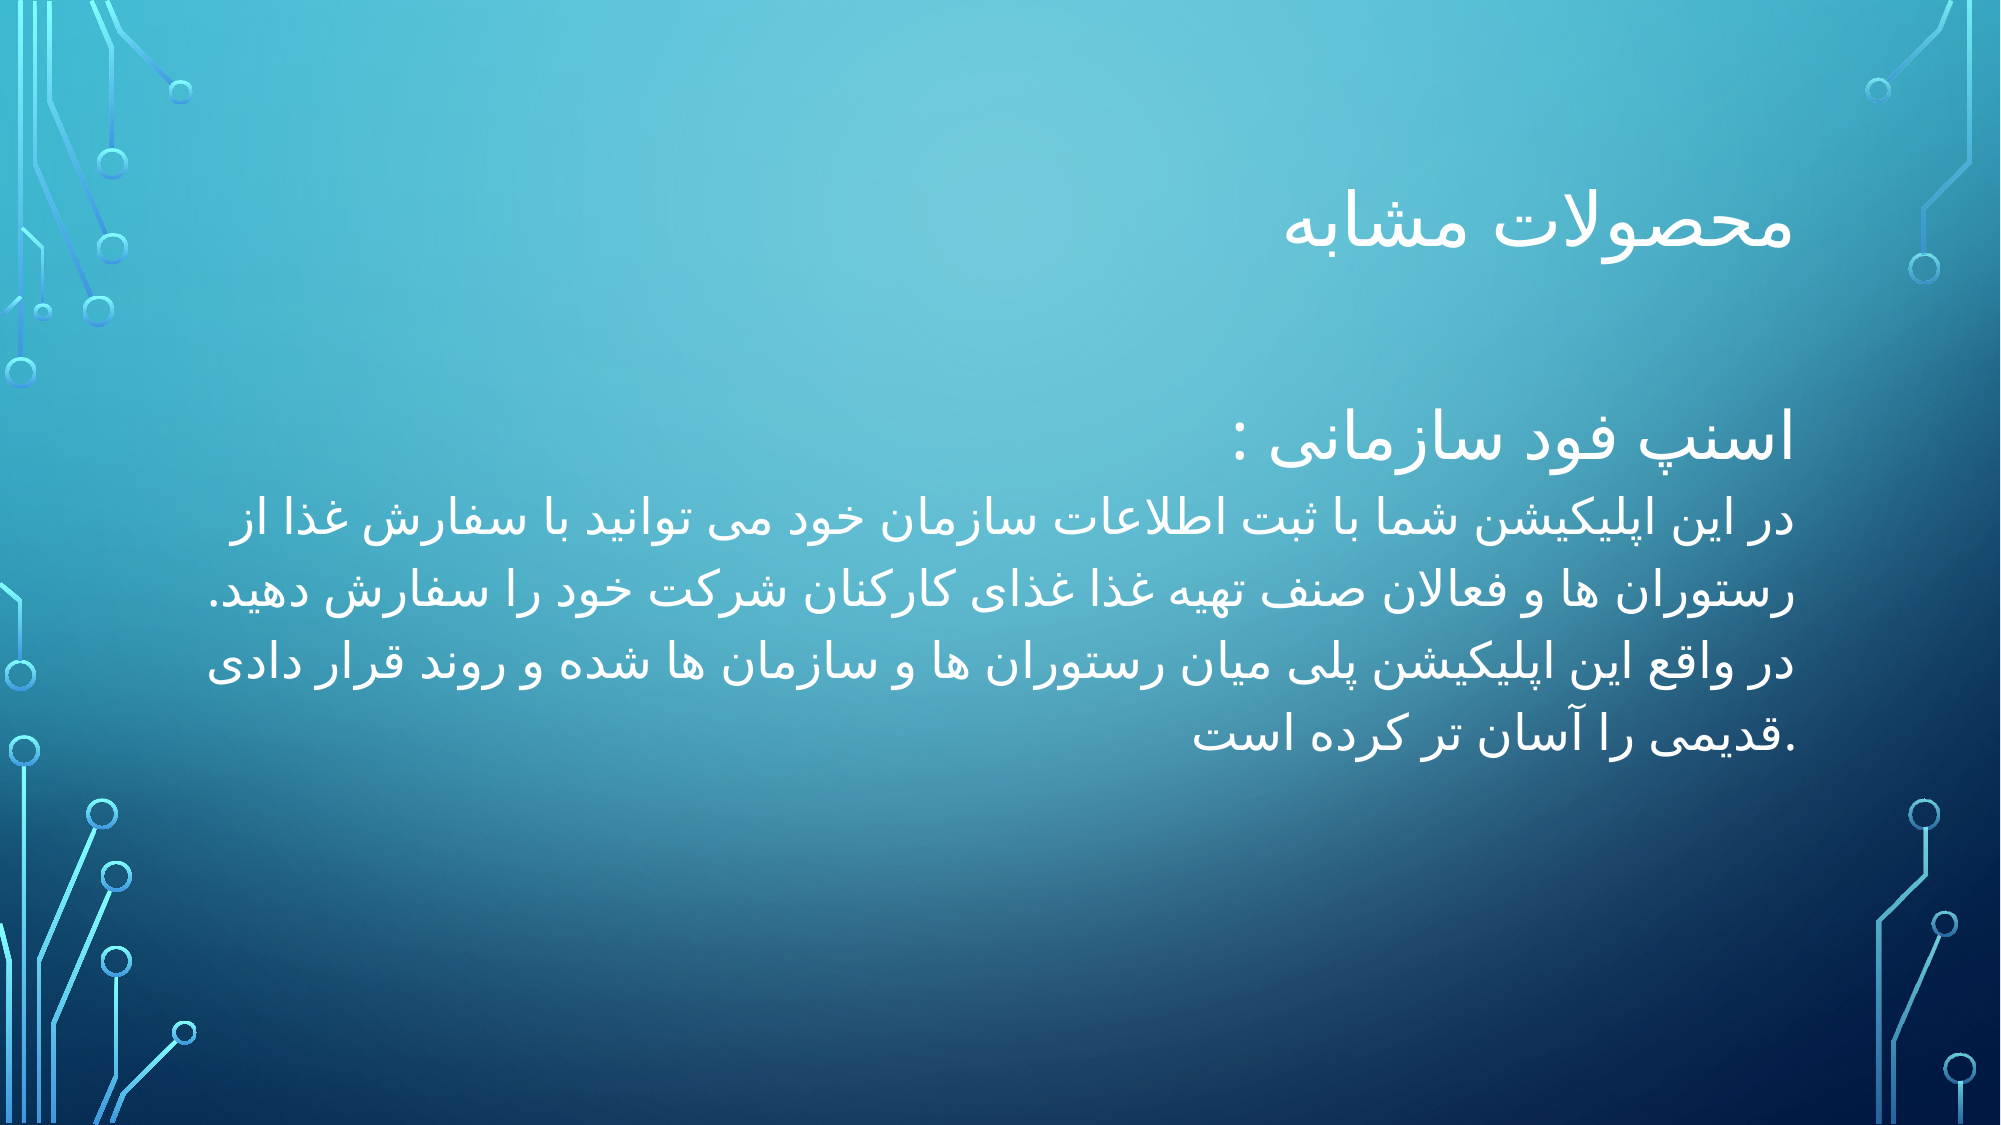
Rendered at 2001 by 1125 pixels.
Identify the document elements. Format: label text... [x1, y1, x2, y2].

title محصولات مشابه [187, 101, 1813, 344]
list اسنپ فود سازمانی : در این اپلیکیشن شما با ثبت اطلاعات سازمان خود می توانید با سفارش غذا از رستوران ها و فعالان صنف تهیه غذا غذای کارکنان شرکت خود را سفارش دهید. در واقع این اپلیکیشن پلی میان رستوران ها و سازمان ها شده و روند قرار دادی قدیمی را آسان تر کرده است. [187, 369, 1813, 950]
